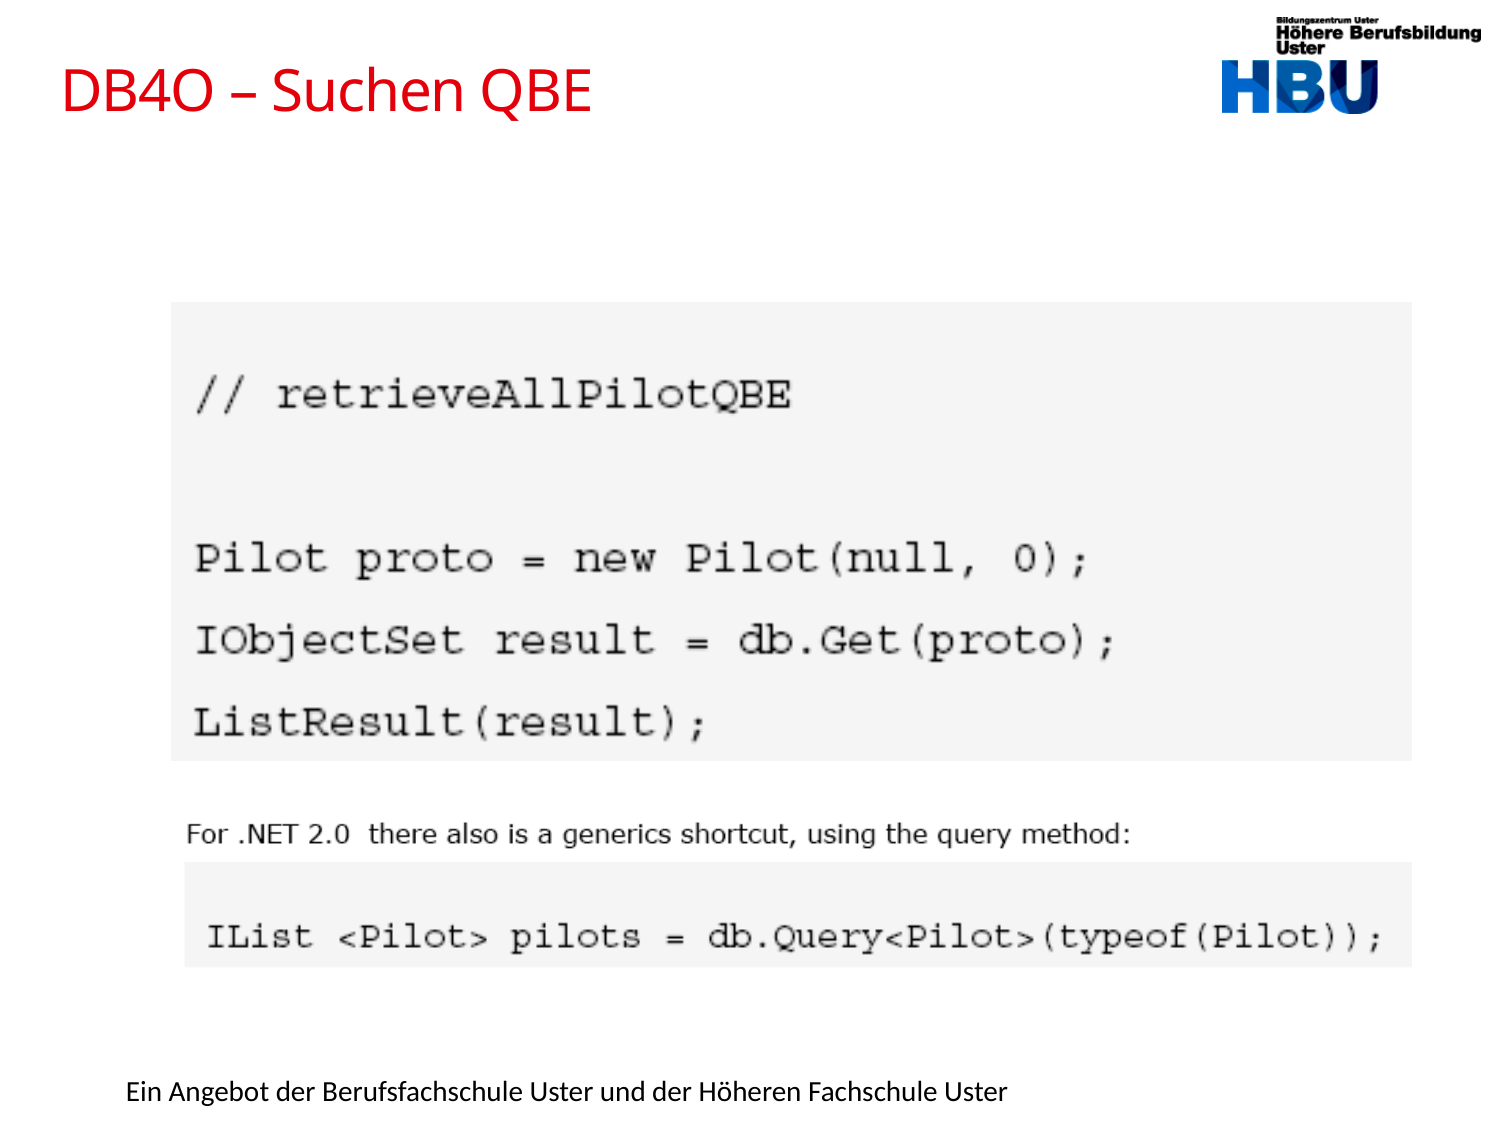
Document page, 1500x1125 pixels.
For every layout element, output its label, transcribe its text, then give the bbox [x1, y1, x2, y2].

picture [170, 302, 1412, 761]
picture [1222, 17, 1481, 114]
title DB4O – Suchen QBE [45, 46, 1442, 121]
picture [182, 818, 1412, 970]
